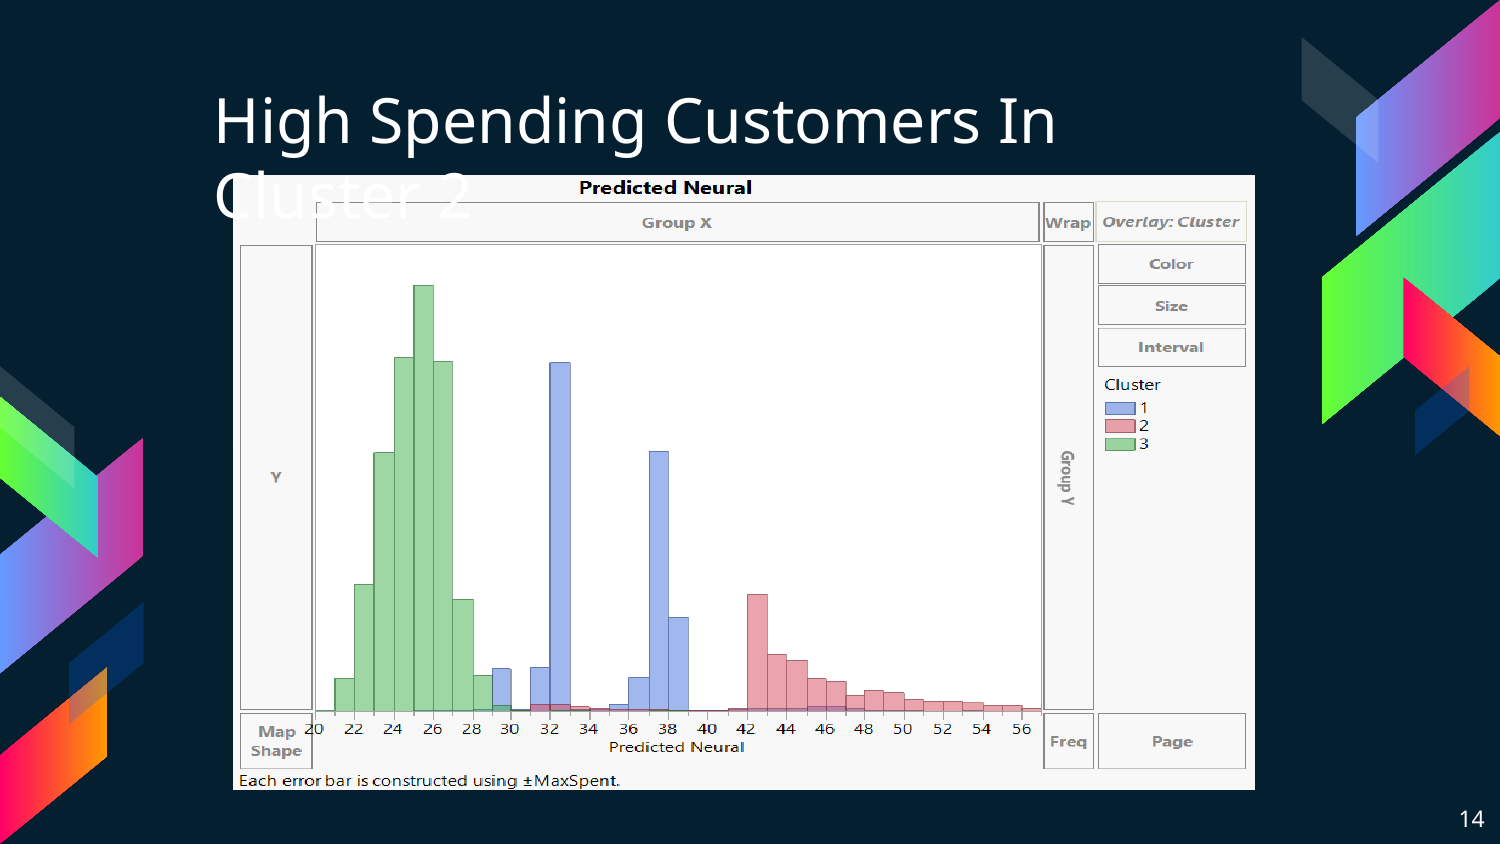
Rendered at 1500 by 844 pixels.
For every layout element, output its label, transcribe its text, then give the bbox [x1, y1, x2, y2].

slide_number 14 [1403, 789, 1500, 844]
picture [233, 174, 1256, 790]
text_box High Spending Customers In Cluster 2 [198, 66, 1255, 136]
